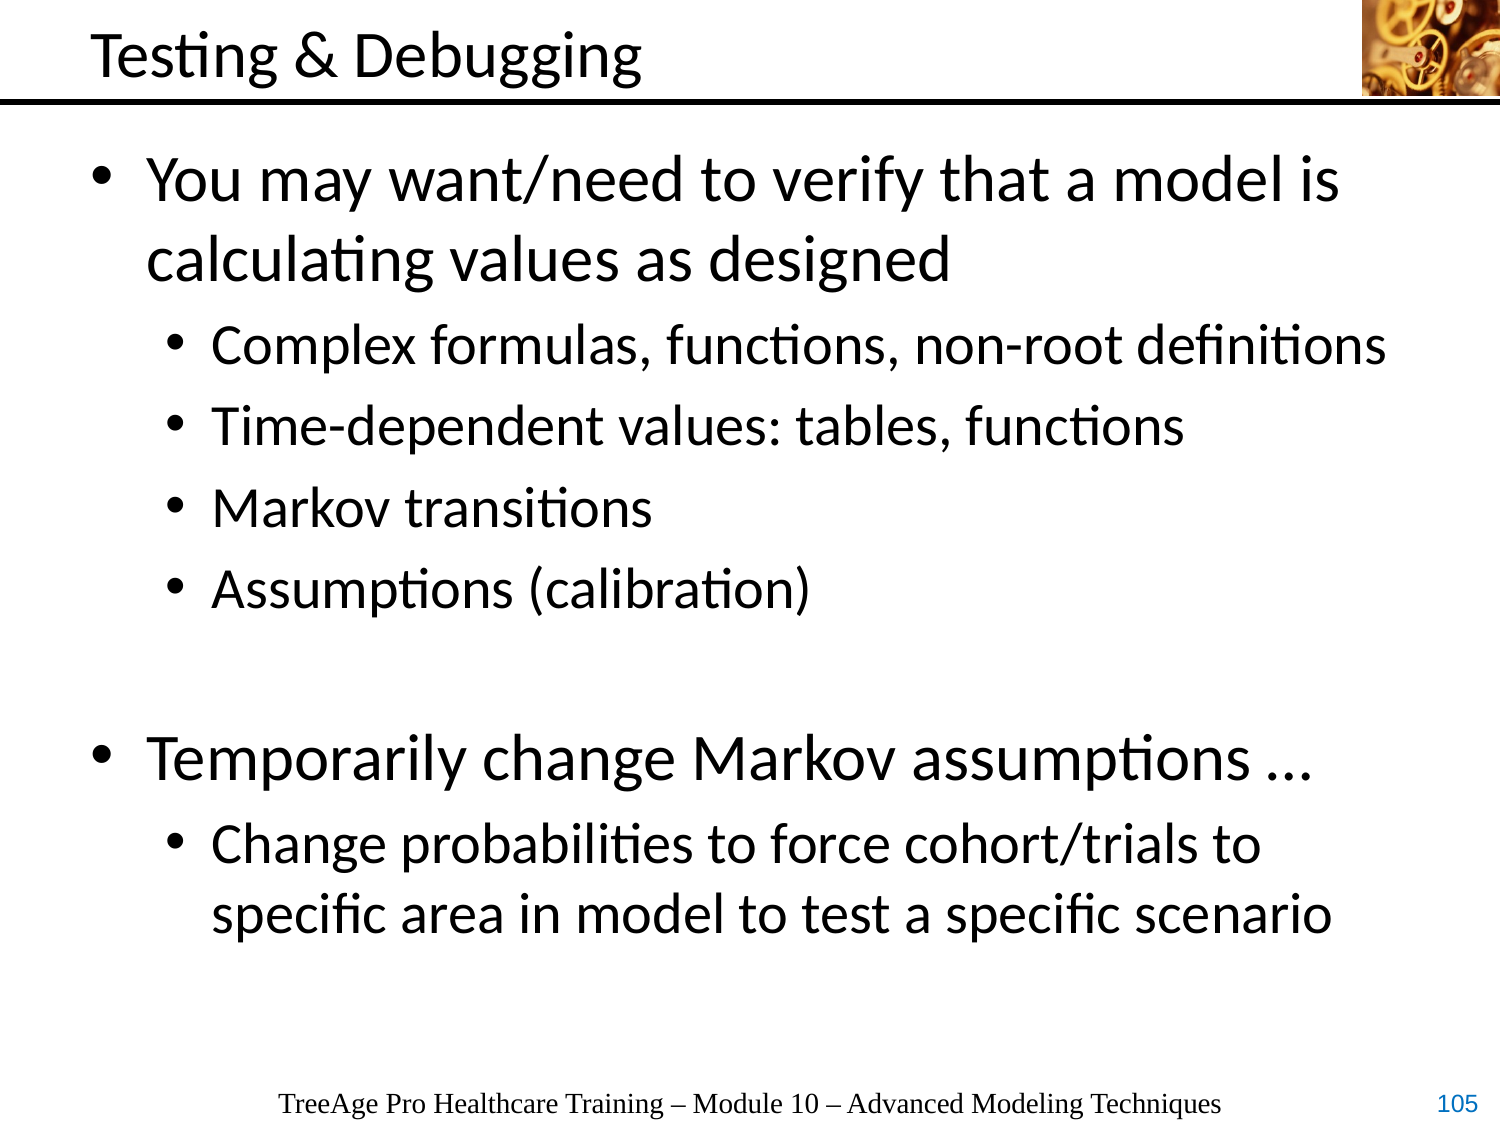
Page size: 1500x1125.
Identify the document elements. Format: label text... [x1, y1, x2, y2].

picture [1362, 0, 1500, 96]
title Testing & Debugging [75, 7, 1425, 95]
footer TreeAge Pro Healthcare Training – Module 10 – Advanced Modeling Techniques [189, 1081, 1310, 1122]
list You may want/need to verify that a model is calculating values as designed Complex formulas, functions, non-root definitions Time-dependent values: tables, functions Markov transitions Assumptions (calibration) Temporarily change Markov assumptions … Change probabilities to force cohort/trials to specific area in model to test a specific scenario [75, 126, 1425, 1005]
